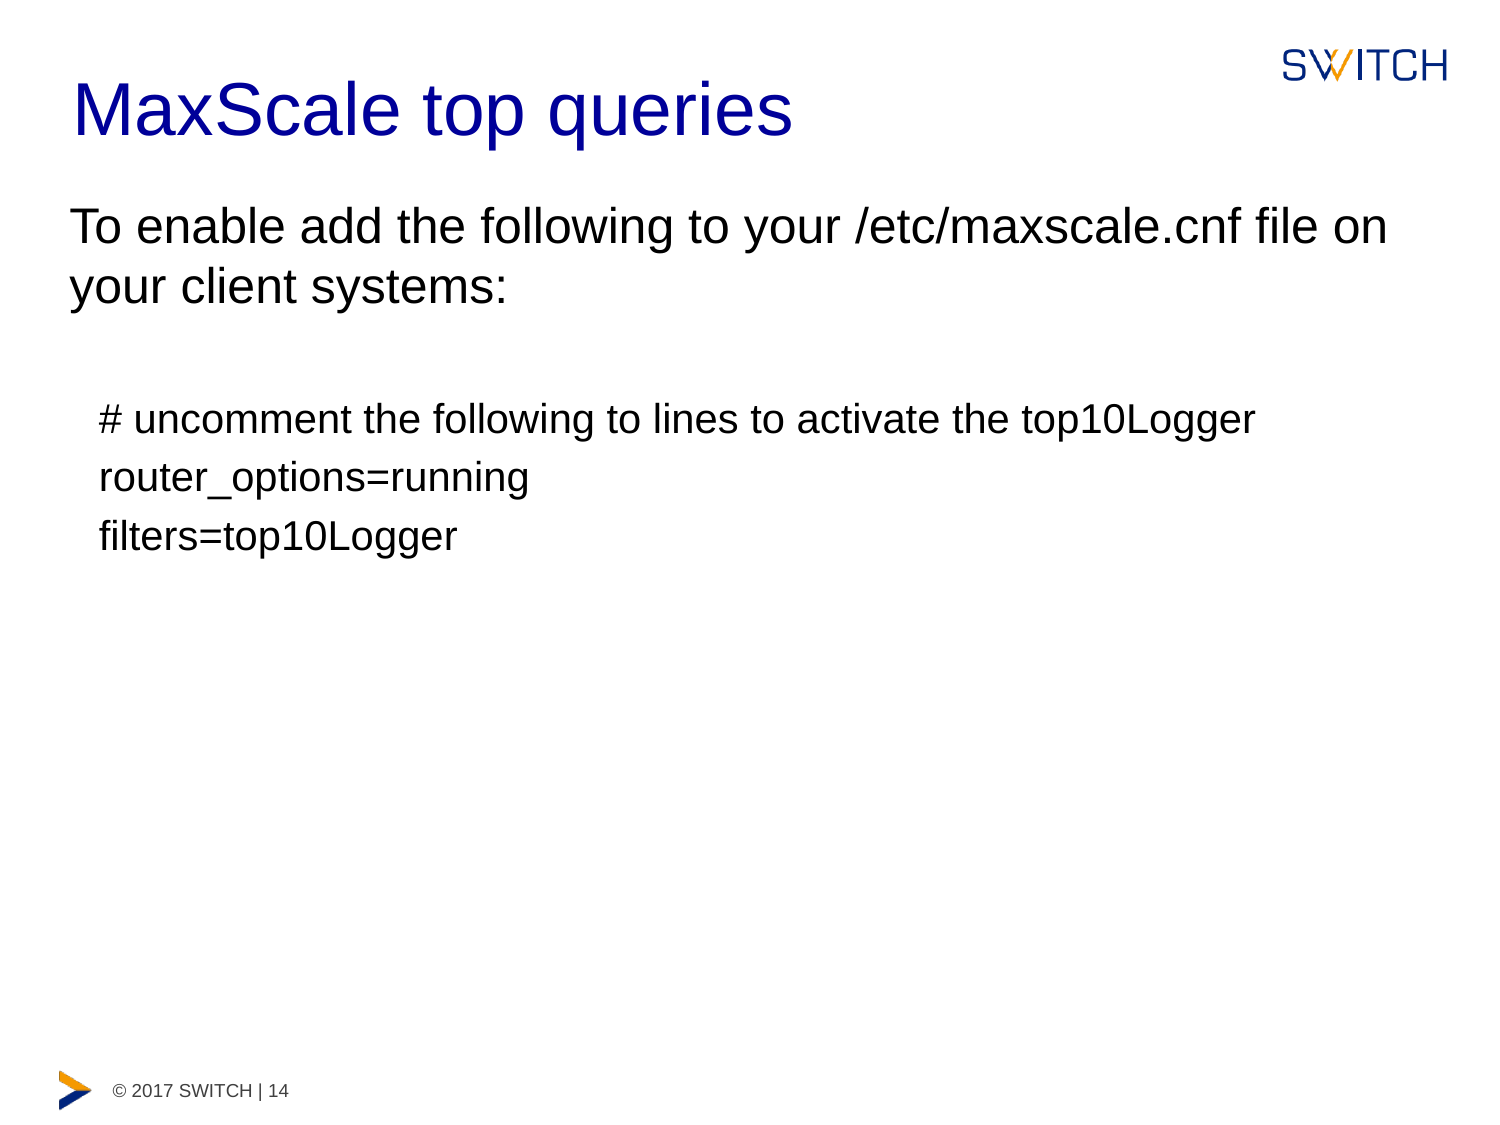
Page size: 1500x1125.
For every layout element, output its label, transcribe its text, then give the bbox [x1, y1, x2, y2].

title MaxScale top queries [57, 48, 1264, 162]
list To enable add the following to your /etc/maxscale.cnf file on your client systems: # uncomment the following to lines to activate the top10Logger router_options=running filters=top10Logger [54, 185, 1444, 1044]
